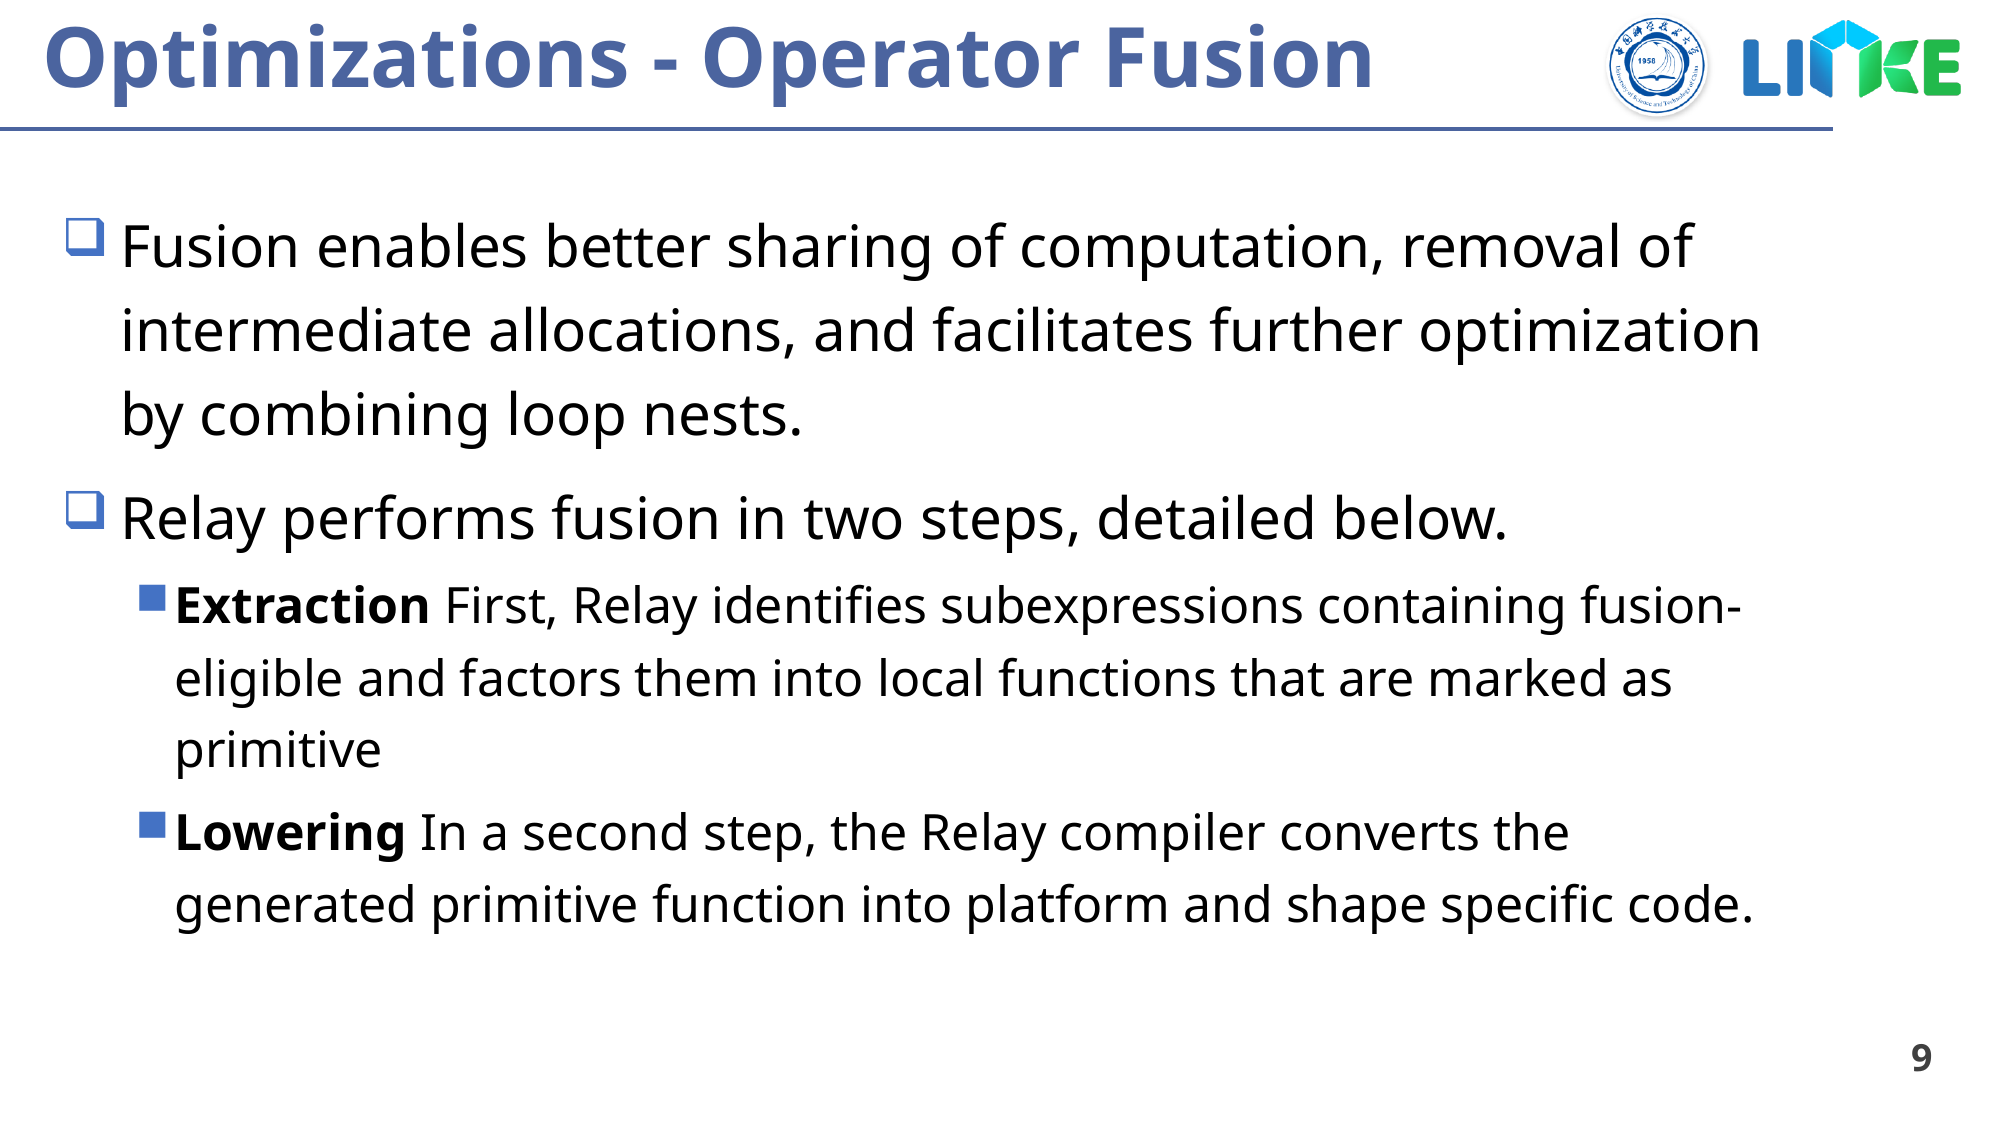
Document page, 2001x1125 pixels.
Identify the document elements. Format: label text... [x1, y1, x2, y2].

list Fusion enables better sharing of computation, removal of intermediate allocations, and facilitates further optimization by combining loop nests. Relay performs fusion in two steps, detailed below. Extraction First, Relay identifies subexpressions containing fusion-eligible and factors them into local functions that are marked as primitive Lowering In a second step, the Relay compiler converts the generated primitive function into platform and shape specific code. [46, 188, 1834, 1070]
picture [1703, 6, 1971, 122]
title Optimizations - Operator Fusion [27, 0, 1703, 122]
slide_number 9 [1833, 1029, 1948, 1090]
